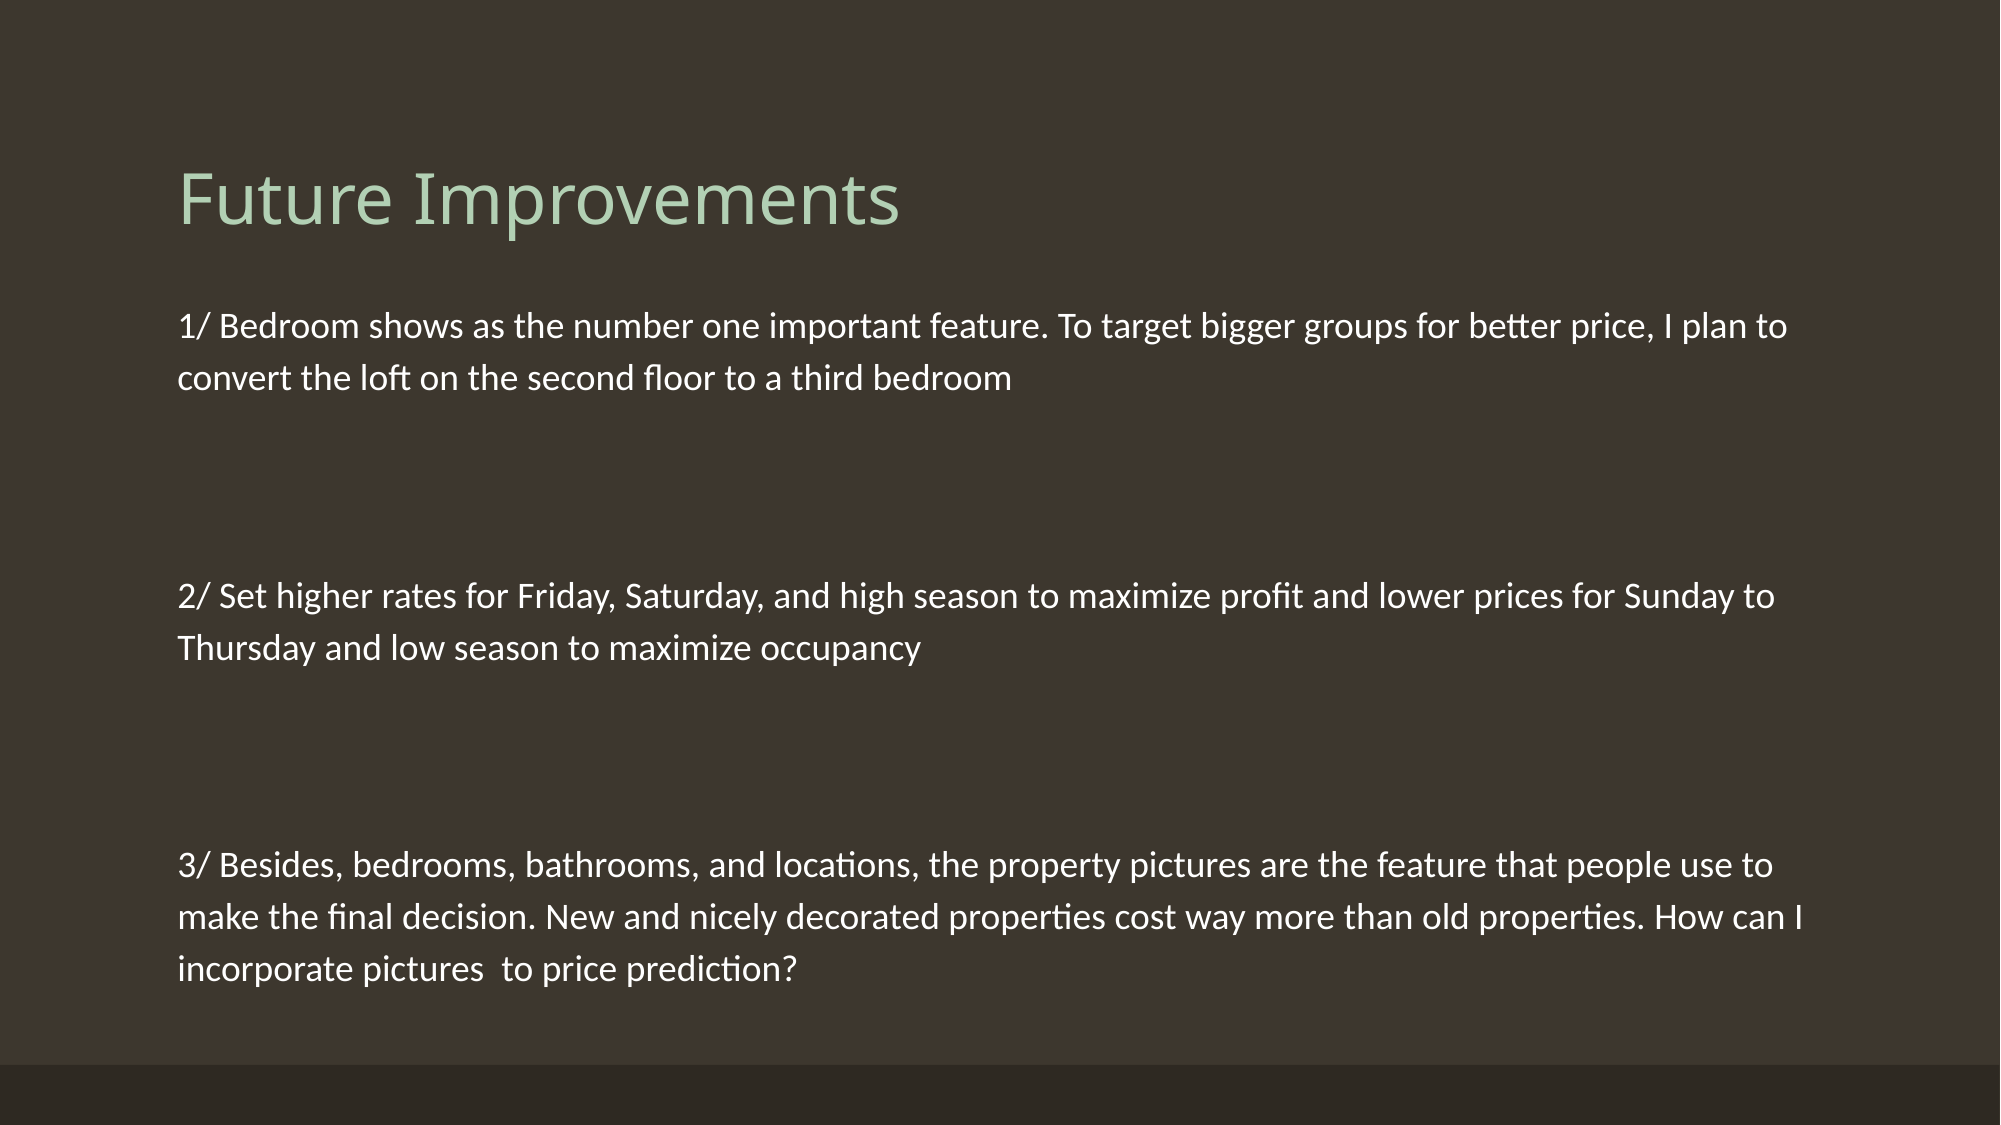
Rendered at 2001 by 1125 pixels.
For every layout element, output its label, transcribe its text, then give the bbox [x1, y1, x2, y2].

text_box 1/ Bedroom shows as the number one important feature. To target bigger groups for better price, I plan to convert the loft on the second floor to a third bedroom 2/ Set higher rates for Friday, Saturday, and high season to maximize profit and lower prices for Sunday to Thursday and low season to maximize occupancy 3/ Besides, bedrooms, bathrooms, and locations, the property pictures are the feature that people use to make the final decision. New and nicely decorated properties cost way more than old properties. How can I incorporate pictures to price prediction? [162, 287, 1863, 997]
title Future Improvements [162, 59, 1863, 248]
